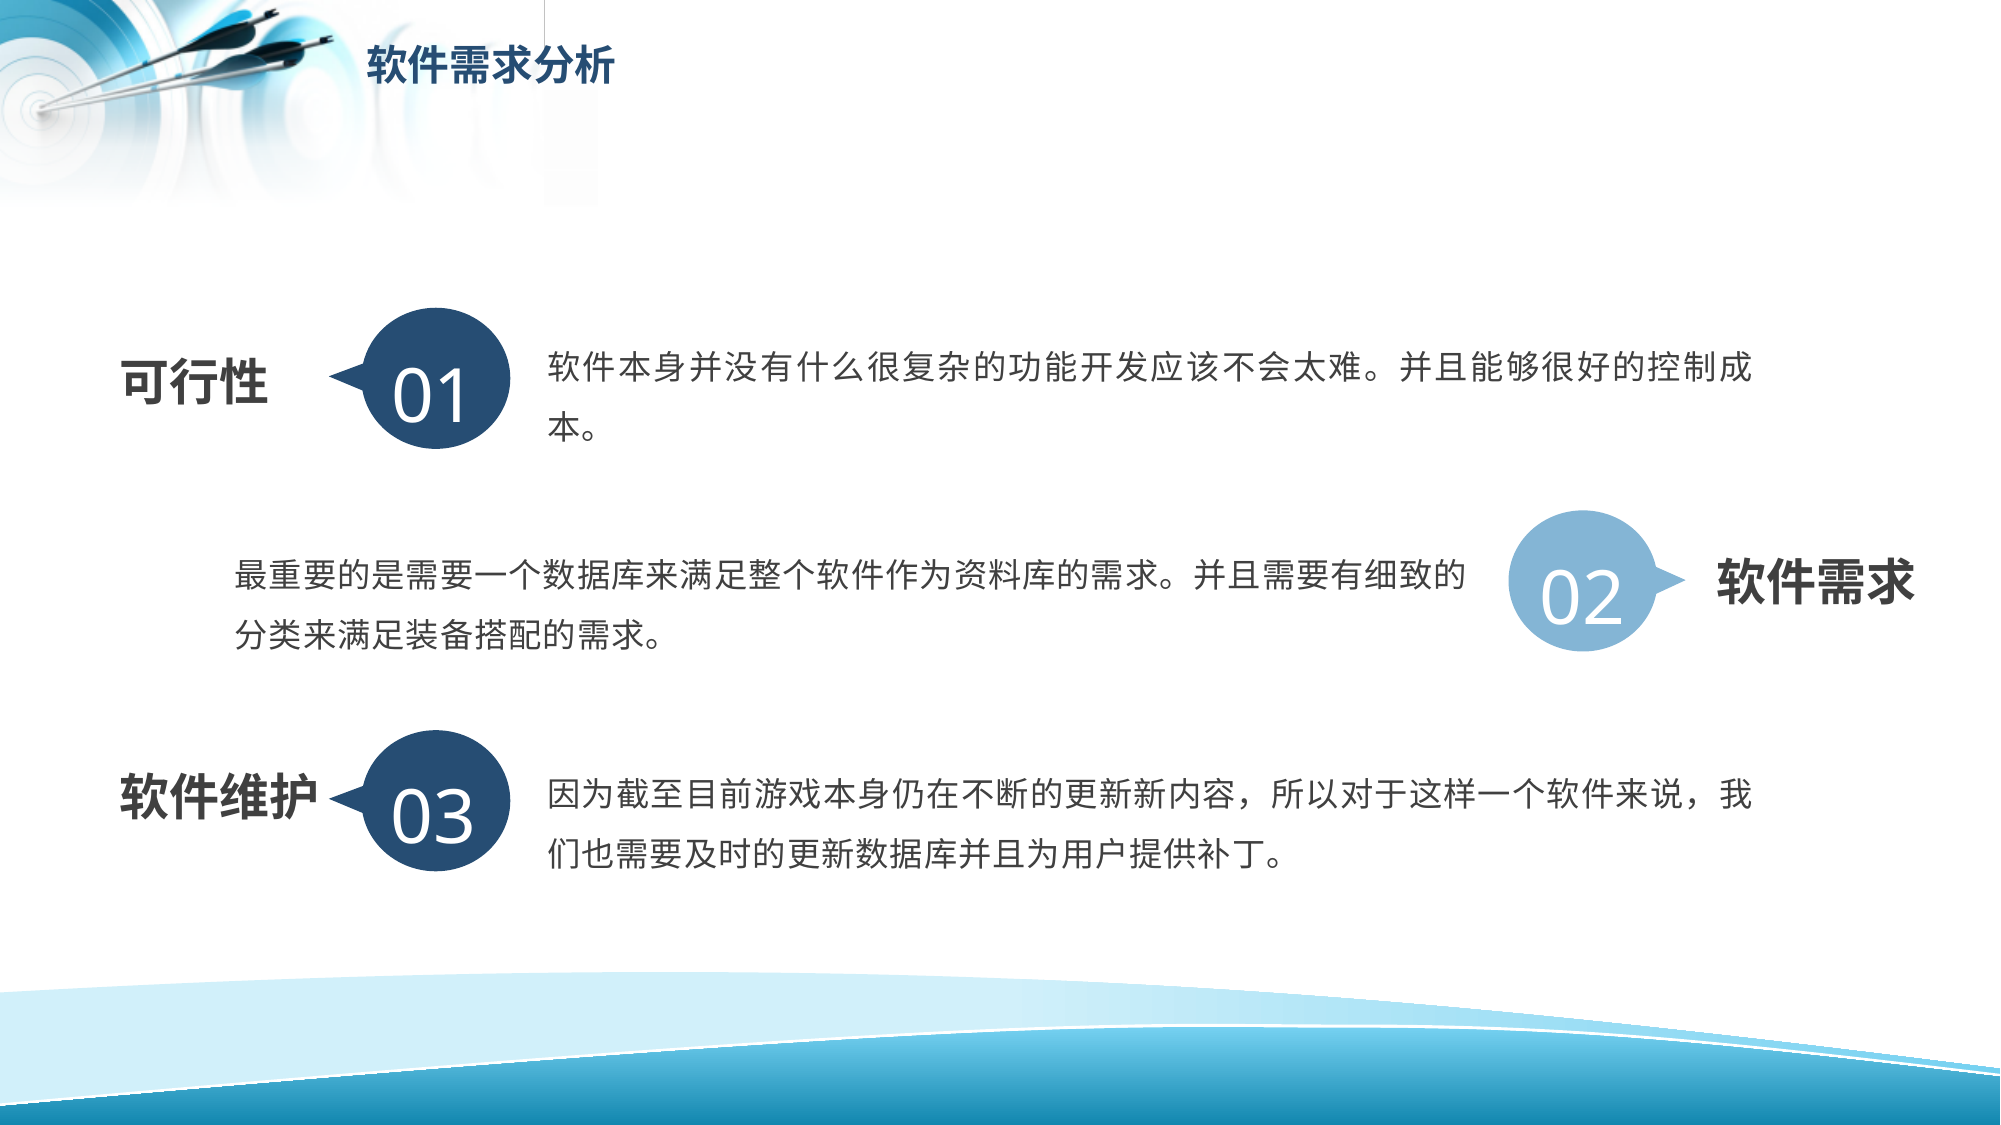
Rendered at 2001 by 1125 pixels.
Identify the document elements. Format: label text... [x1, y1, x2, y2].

text_box 可行性 [104, 343, 285, 419]
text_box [219, 497, 1658, 657]
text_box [361, 295, 1770, 449]
text_box 软件需求分析 [351, 16, 632, 97]
picture [0, 0, 598, 373]
text_box 软件需求 [1701, 542, 1931, 618]
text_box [361, 716, 1770, 875]
text_box 软件维护 [105, 758, 335, 833]
